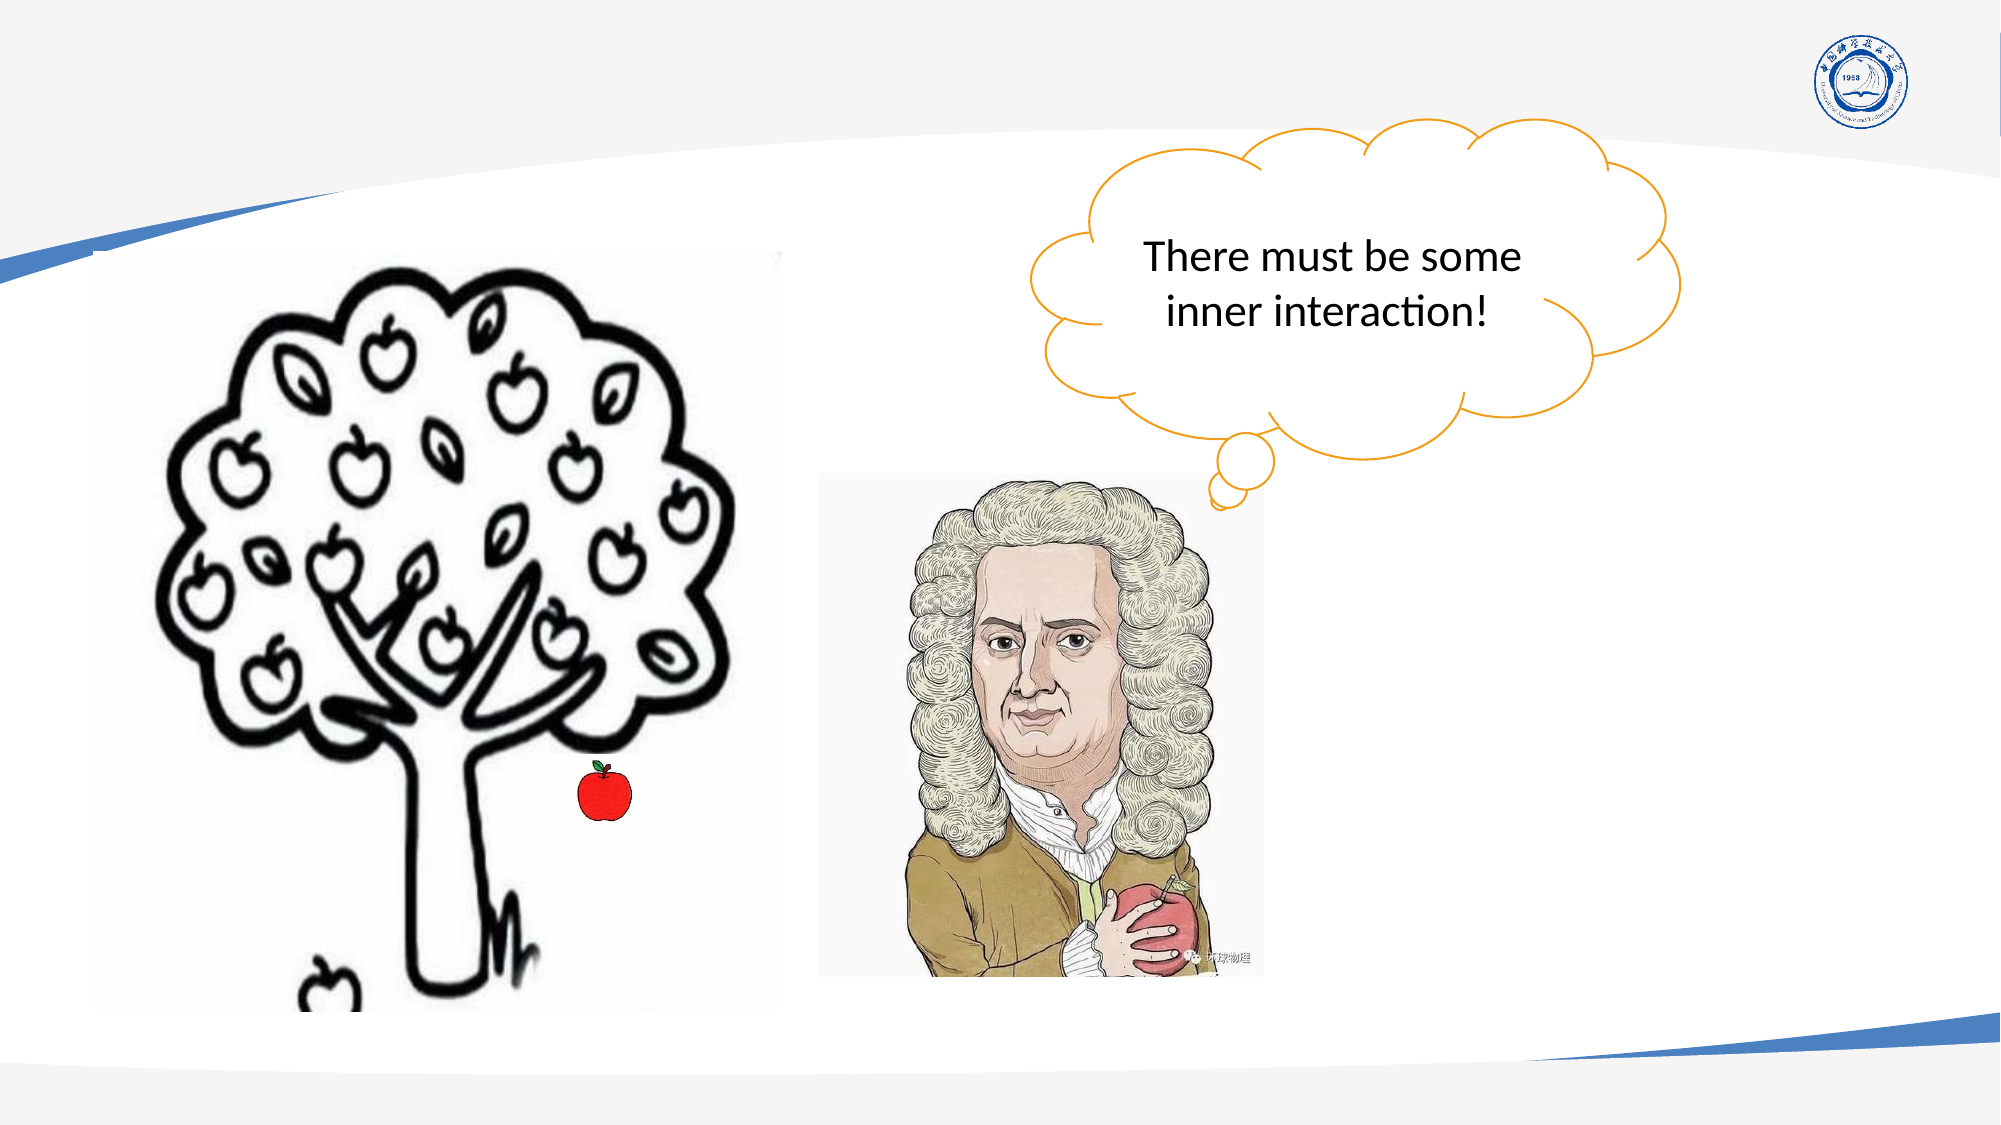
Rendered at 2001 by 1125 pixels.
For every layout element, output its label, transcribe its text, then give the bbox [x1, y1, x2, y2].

text_box There must be some inner interaction! [1030, 118, 1682, 485]
picture [93, 251, 787, 1012]
picture [819, 473, 1264, 977]
picture [1812, 33, 1909, 130]
